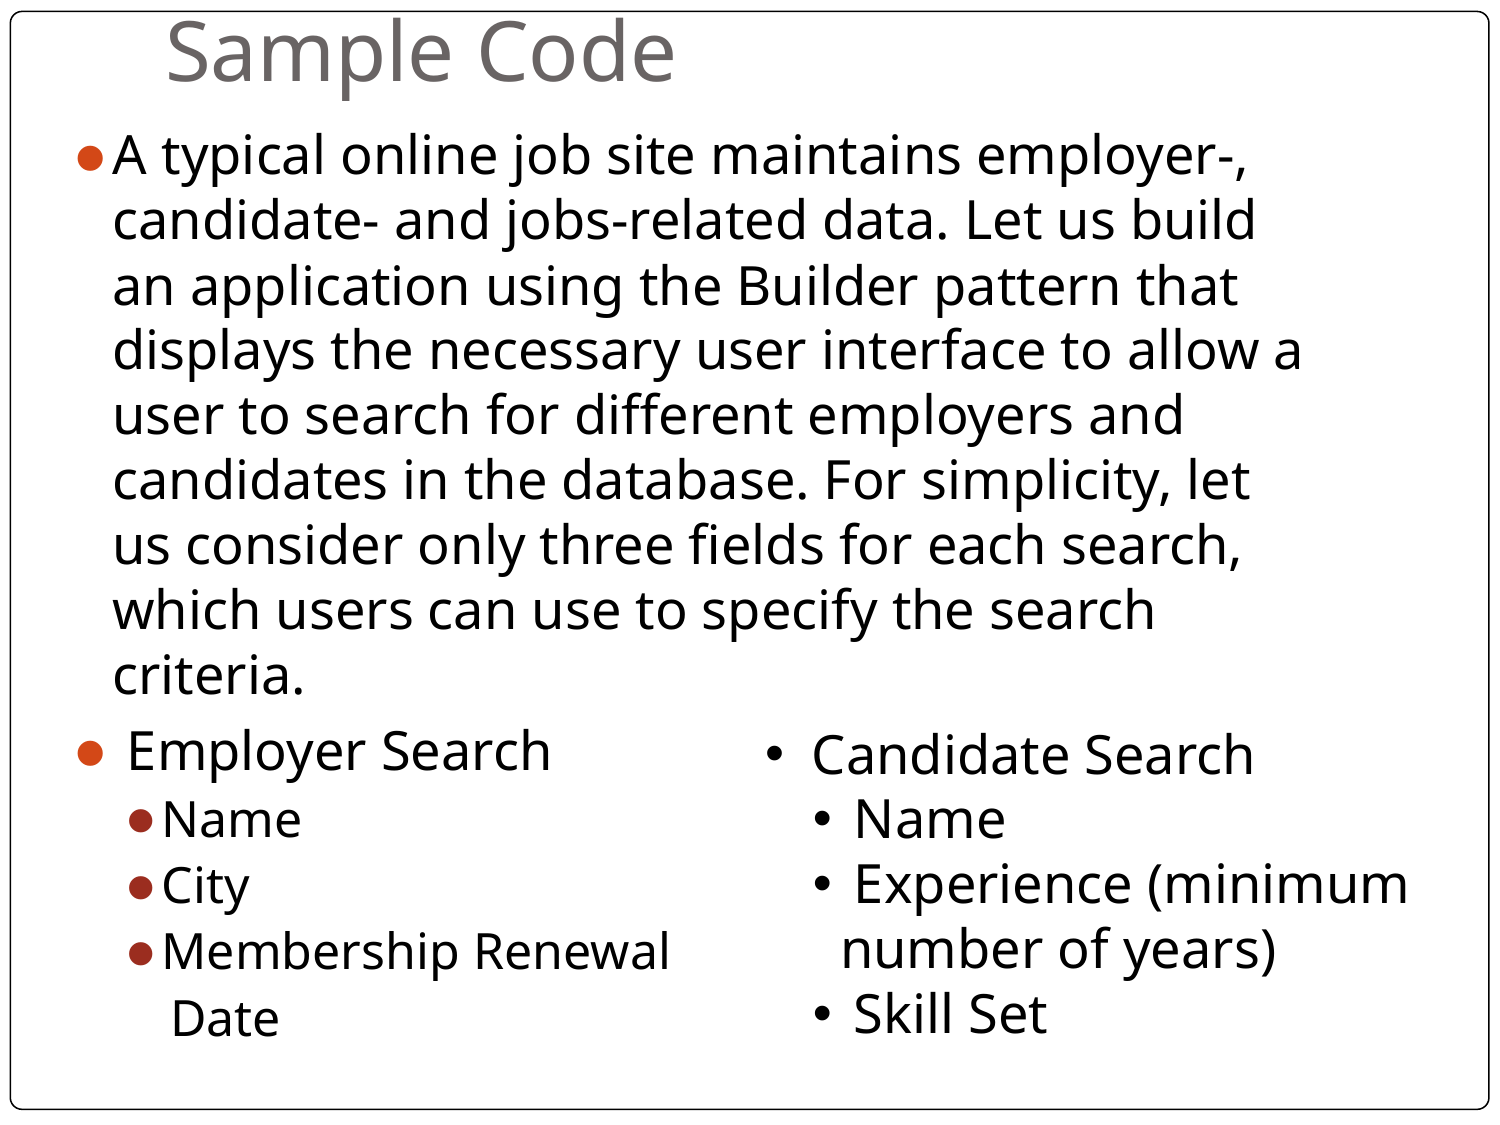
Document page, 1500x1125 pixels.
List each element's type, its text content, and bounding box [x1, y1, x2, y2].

list A typical online job site maintains employer-, candidate- and jobs-related data. Let us build an application using the Builder pattern that displays the necessary user interface to allow a user to search for different employers and candidates in the database. For simplicity, let us consider only three fields for each search, which users can use to specify the search criteria. Employer Search Name City Membership Renewal Date [52, 113, 1328, 864]
title Sample Code [150, 45, 1425, 114]
text_box Candidate Search Name Experience (minimum number of years) Skill Set [750, 712, 1500, 1118]
